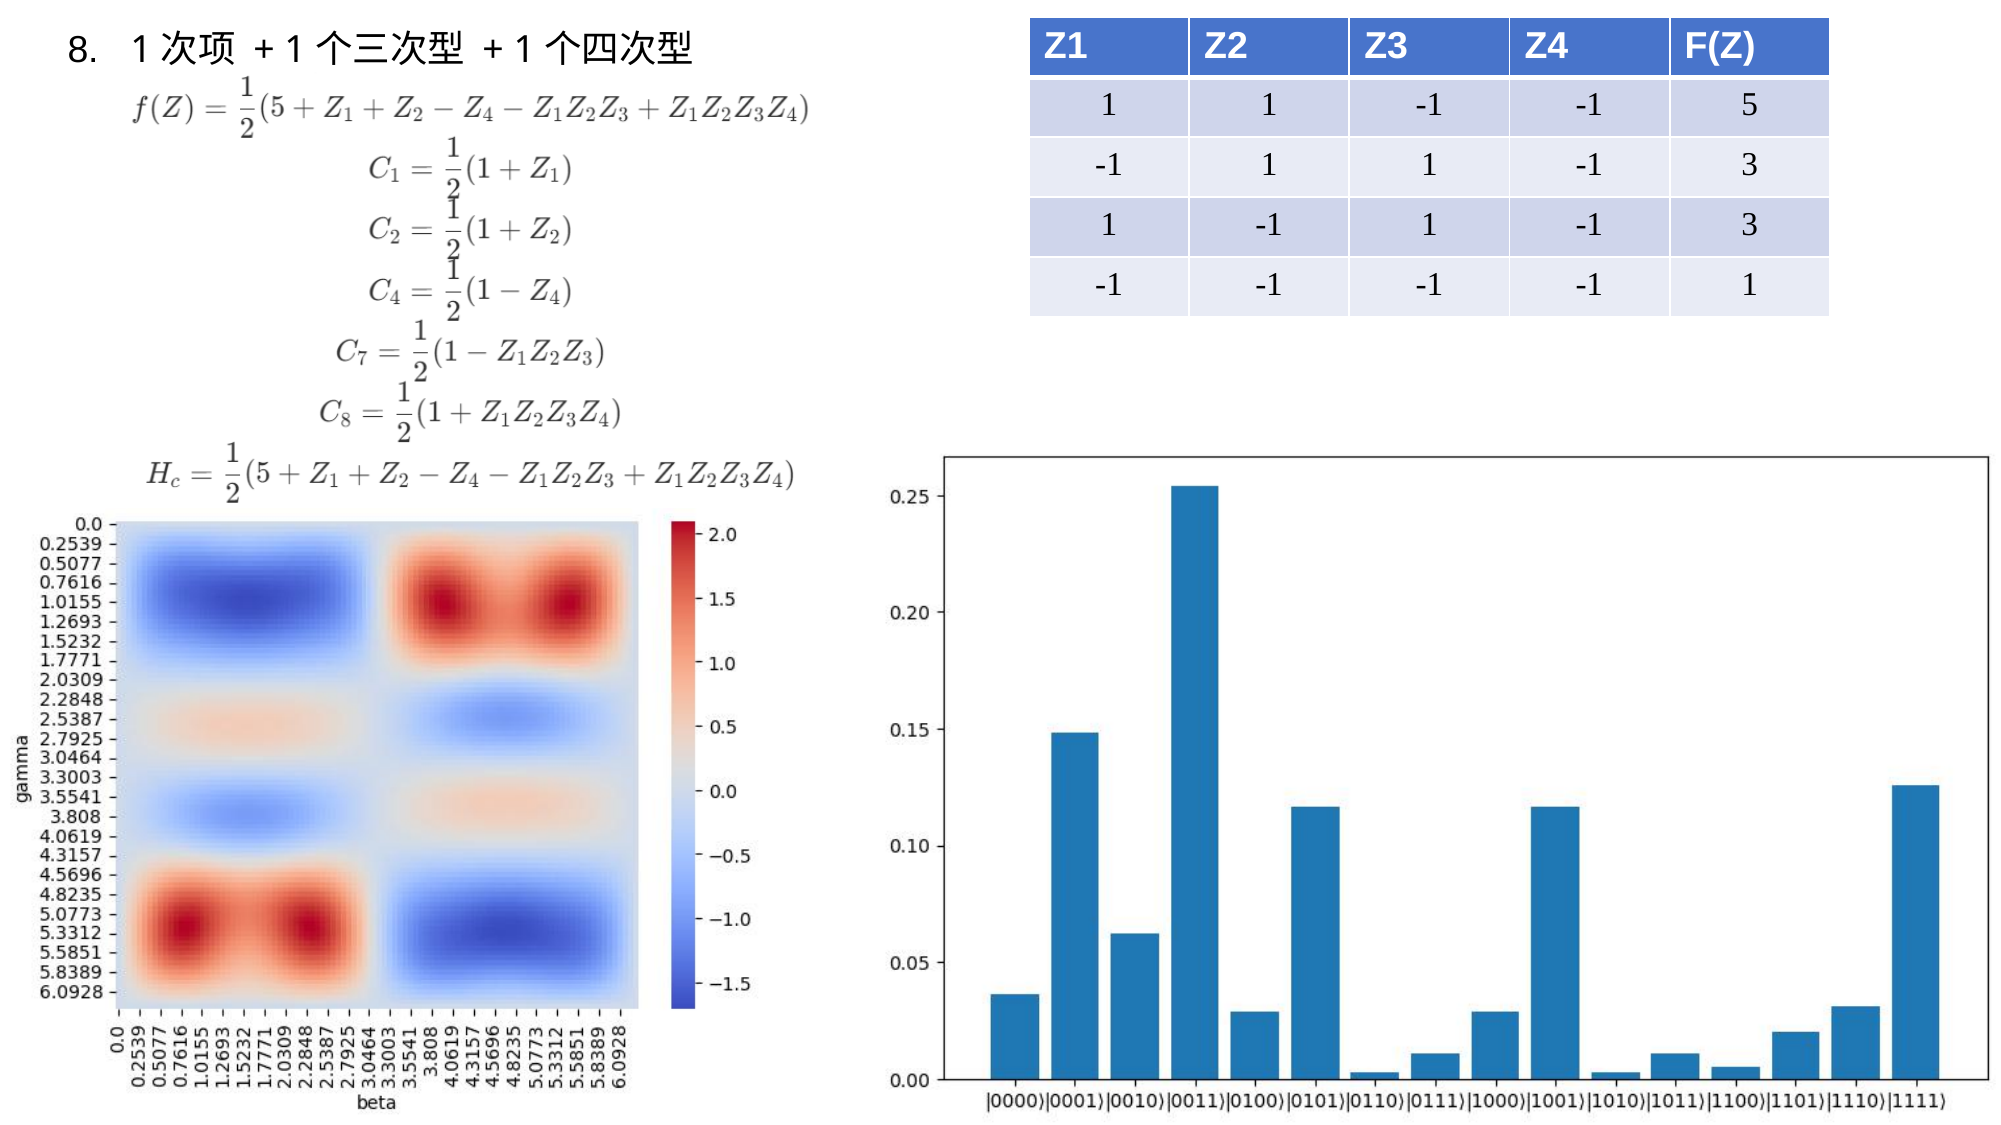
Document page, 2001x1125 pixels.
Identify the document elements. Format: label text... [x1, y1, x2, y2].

table_cell 1 [1190, 80, 1348, 136]
picture [875, 443, 2000, 1125]
table_cell -1 [1510, 258, 1669, 316]
table_cell -1 [1510, 80, 1669, 136]
table_cell 1 [1190, 138, 1348, 196]
picture [0, 72, 817, 1125]
table_cell -1 [1510, 138, 1669, 196]
table_header Z1 [1030, 18, 1188, 75]
table_cell -1 [1190, 198, 1348, 256]
table_cell 1 [1030, 80, 1188, 136]
table_cell -1 [1350, 80, 1509, 136]
table_cell 1 [1350, 198, 1509, 256]
table_cell 3 [1671, 138, 1829, 196]
table_cell -1 [1510, 198, 1669, 256]
table_cell -1 [1190, 258, 1348, 316]
text_box 8. 1次项 + 1个三次型 + 1个四次型 [52, 17, 859, 73]
table_cell 3 [1671, 198, 1829, 256]
table_cell 1 [1030, 198, 1188, 256]
table_cell 5 [1671, 80, 1829, 136]
table_header F(Z) [1671, 18, 1829, 75]
table_cell 1 [1671, 258, 1829, 316]
table_cell 1 [1350, 138, 1509, 196]
table_header Z2 [1190, 18, 1348, 75]
table_cell -1 [1350, 258, 1509, 316]
table_cell -1 [1030, 138, 1188, 196]
table_cell -1 [1030, 258, 1188, 316]
table_header Z4 [1510, 18, 1669, 75]
table_header Z3 [1350, 18, 1509, 75]
